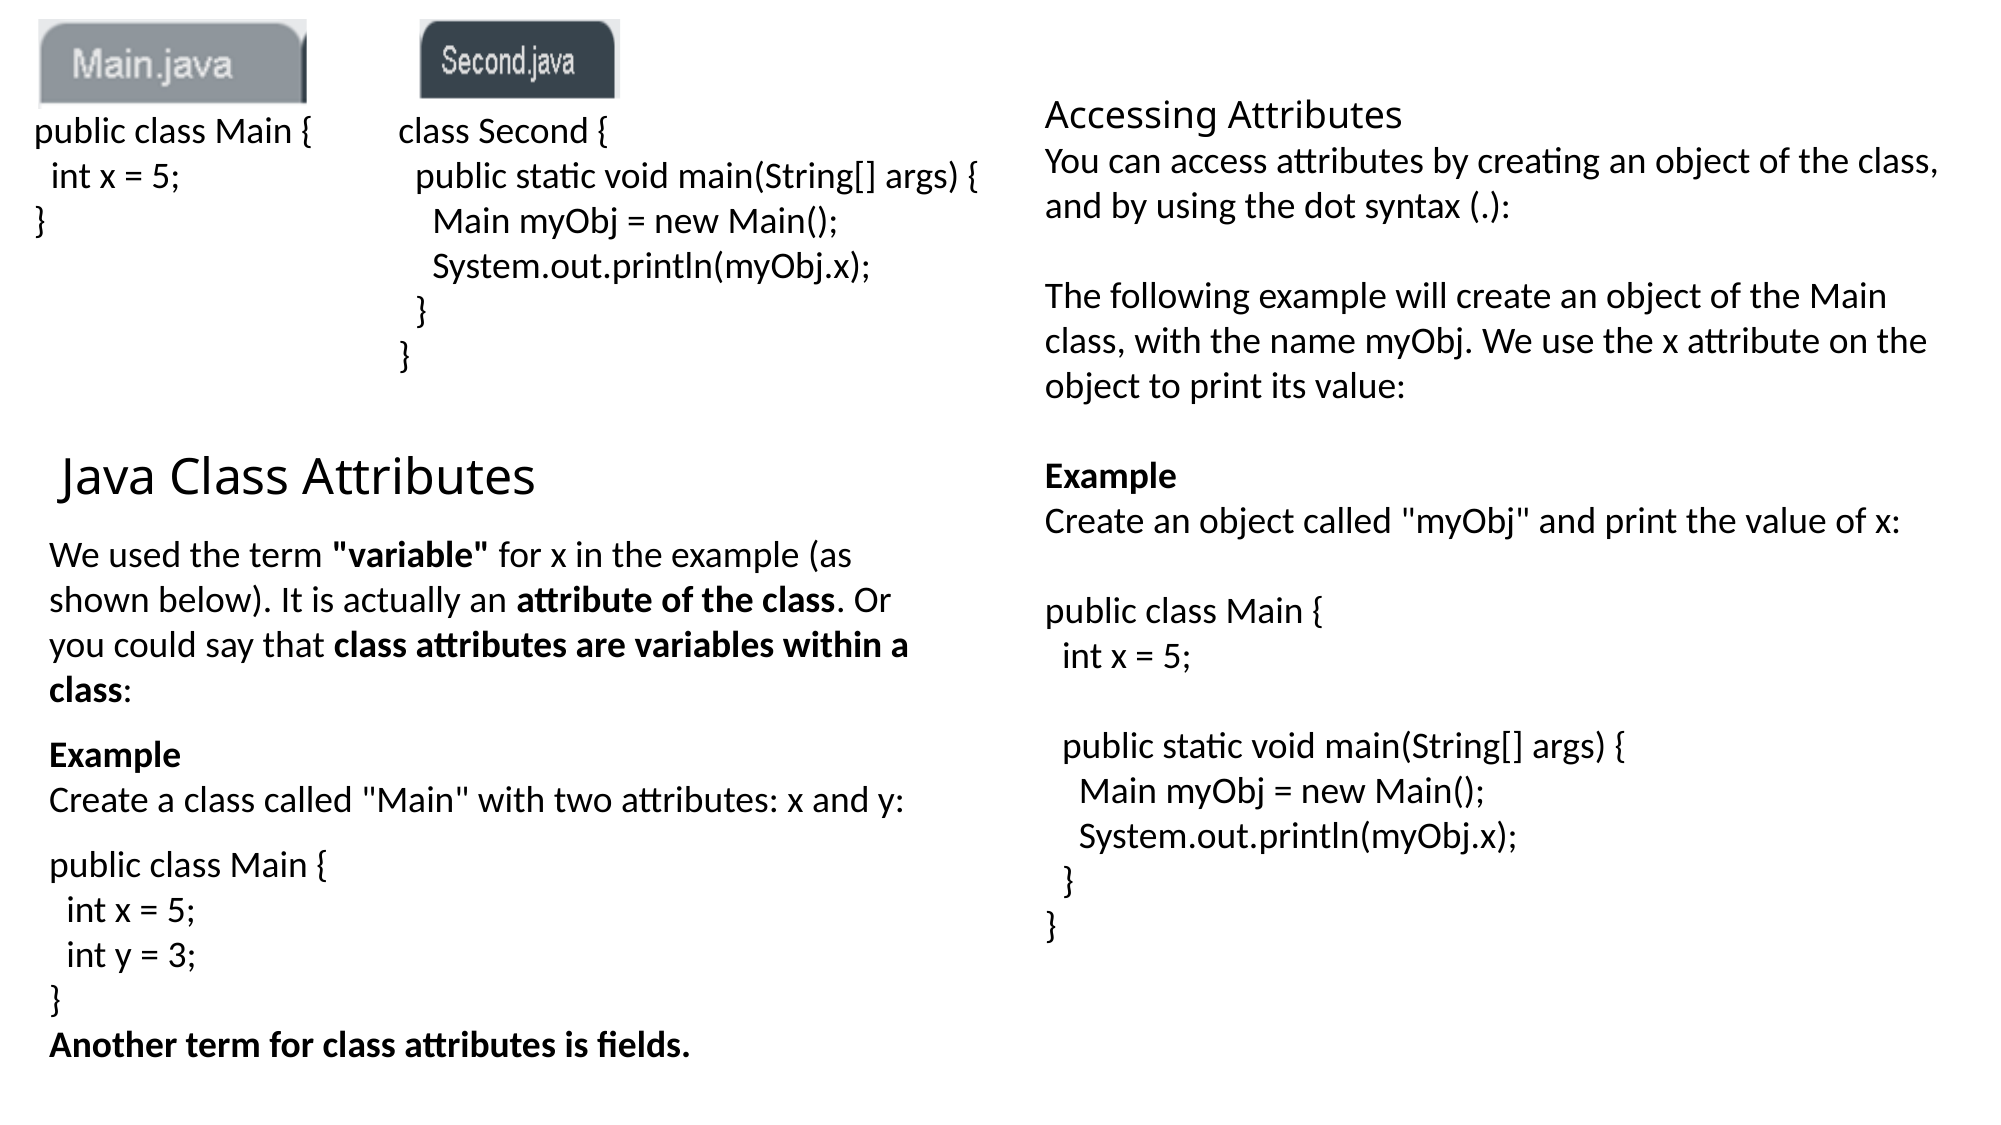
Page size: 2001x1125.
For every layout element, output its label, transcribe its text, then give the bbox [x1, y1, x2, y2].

text_box class Second { public static void main(String[] args) { Main myObj = new Main(); System.out.println(myObj.x); } } [383, 98, 1007, 383]
text_box Accessing Attributes You can access attributes by creating an object of the class, and by using the dot syntax (.): The following example will create an object of the Main class, with the name myObj. We use the x attribute on the object to print its value: Example Create an object called "myObj" and print the value of x: public class Main { int x = 5; public static void main(String[] args) { Main myObj = new Main(); System.out.println(myObj.x); } } [1030, 83, 1981, 954]
picture [419, 19, 621, 107]
text_box Java Class Attributes [46, 436, 671, 512]
picture [38, 19, 307, 109]
text_box public class Main { int x = 5; } [19, 98, 345, 248]
text_box We used the term "variable" for x in the example (as shown below). It is actually an attribute of the class. Or you could say that class attributes are variables within a class: Example Create a class called "Main" with two attributes: x and y: public class Main { int x = 5; int y = 3; } Another term for class attributes is fields. [34, 522, 940, 1073]
